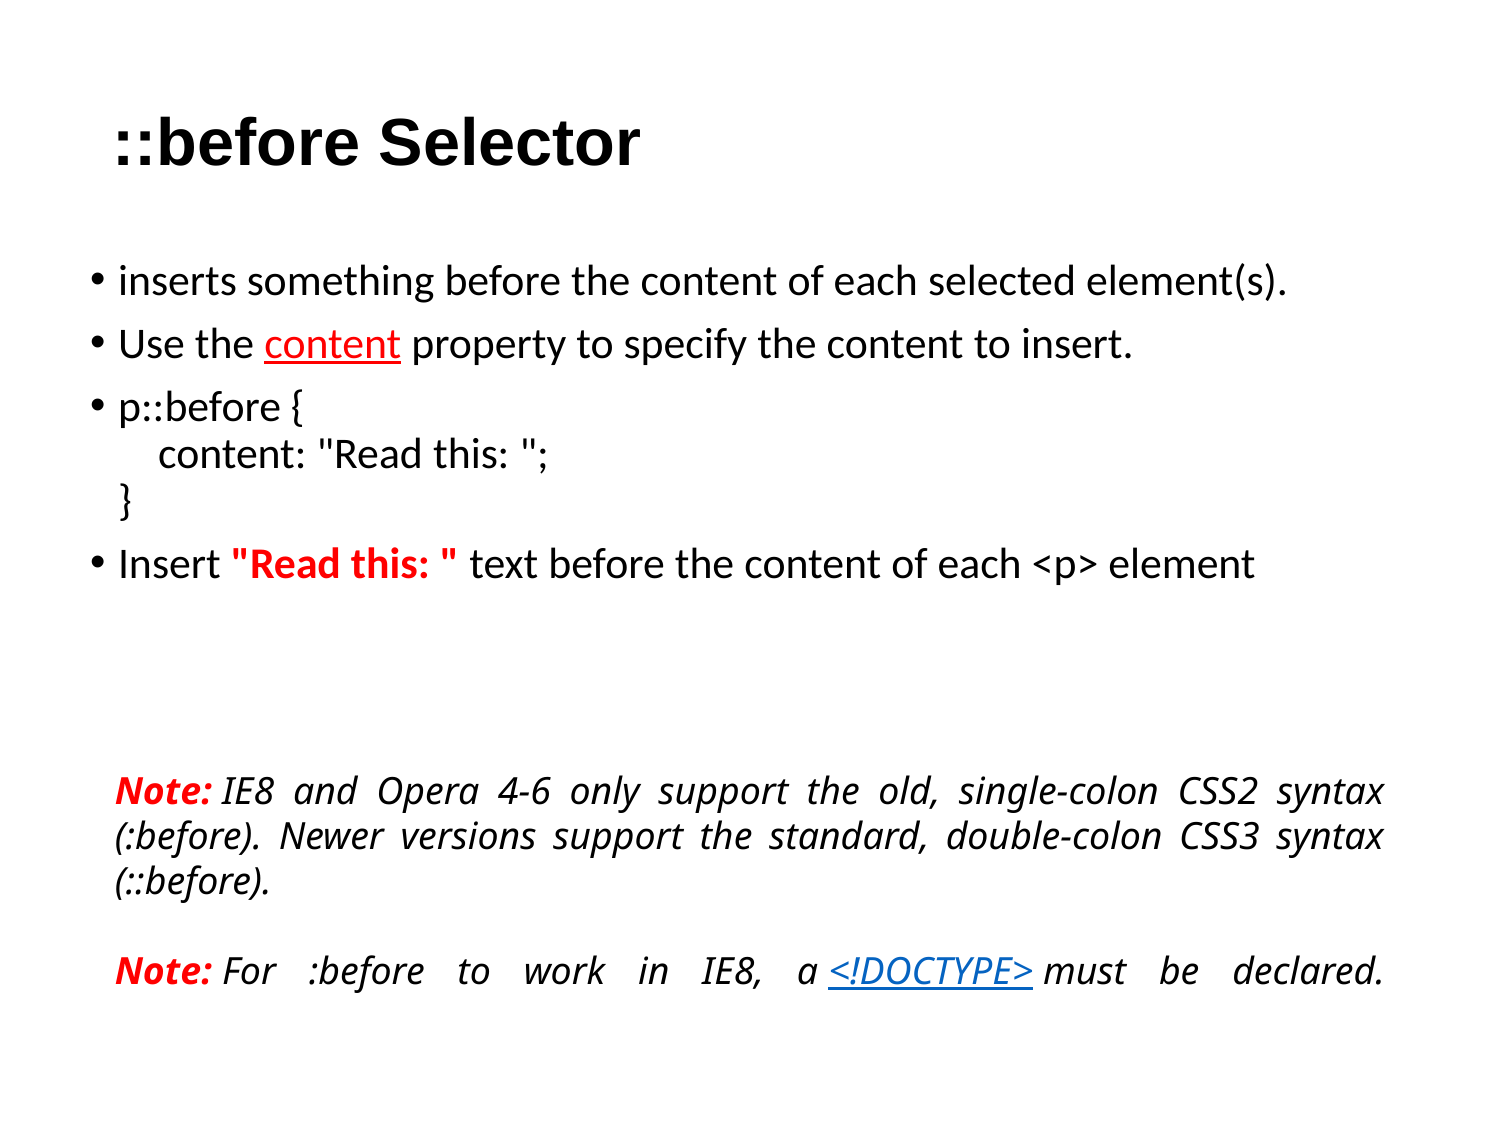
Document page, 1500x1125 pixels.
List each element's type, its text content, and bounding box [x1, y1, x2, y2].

title ::before Selector [97, 87, 1213, 200]
list inserts something before the content of each selected element(s). Use the content property to specify the content to insert. p::before { content: "Read this: "; } Insert "Read this: " text before the content of each <p> element [75, 249, 1450, 763]
text_box Note: IE8 and Opera 4-6 only support the old, single-colon CSS2 syntax (:before). Newer versions support the standard, double-colon CSS3 syntax (::before). Note: For :before to work in IE8, a <!DOCTYPE> must be declared. [99, 759, 1400, 1051]
